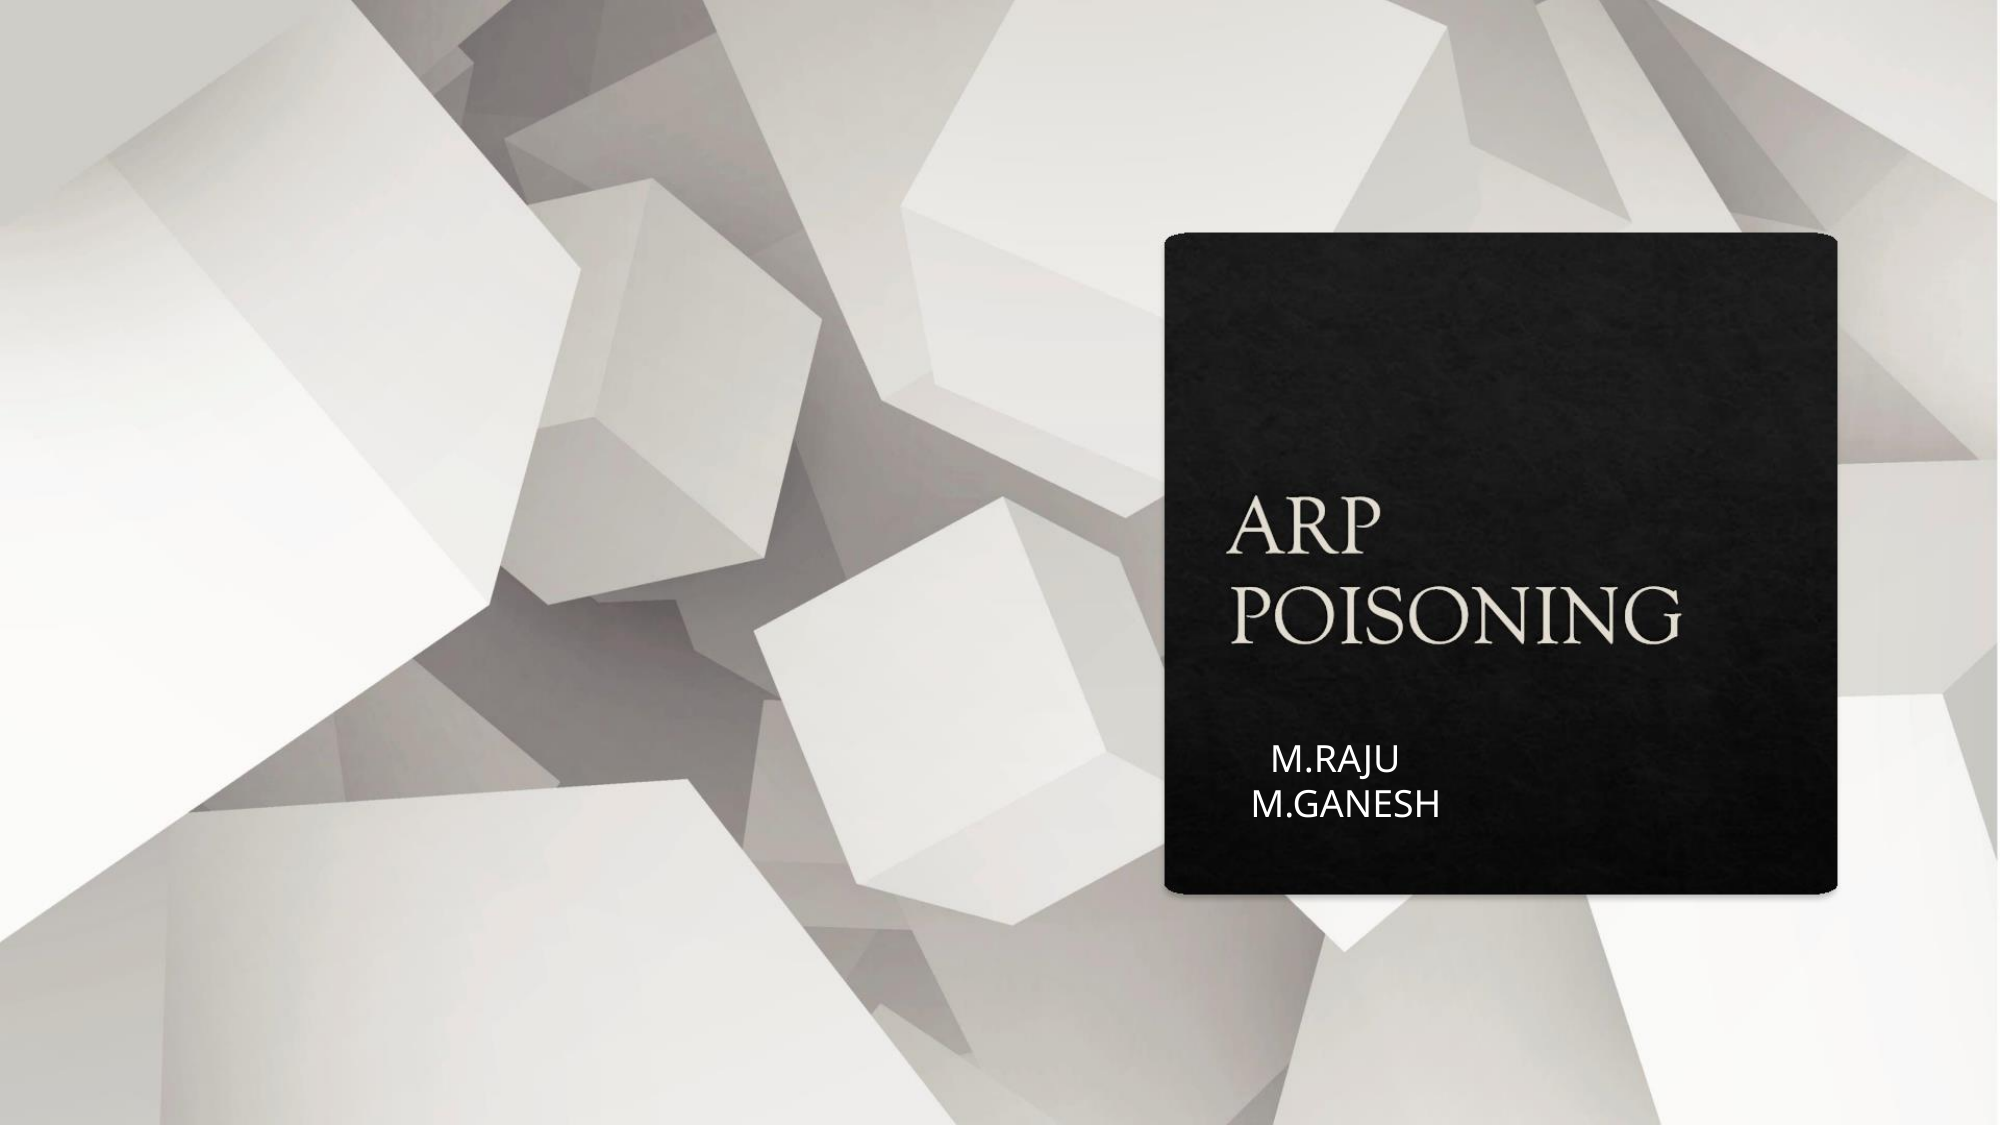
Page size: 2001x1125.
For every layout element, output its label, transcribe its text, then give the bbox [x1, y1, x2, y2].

text_box M.RAJU M.GANESH [1177, 727, 1804, 833]
text_box [0, 0, 2000, 1125]
